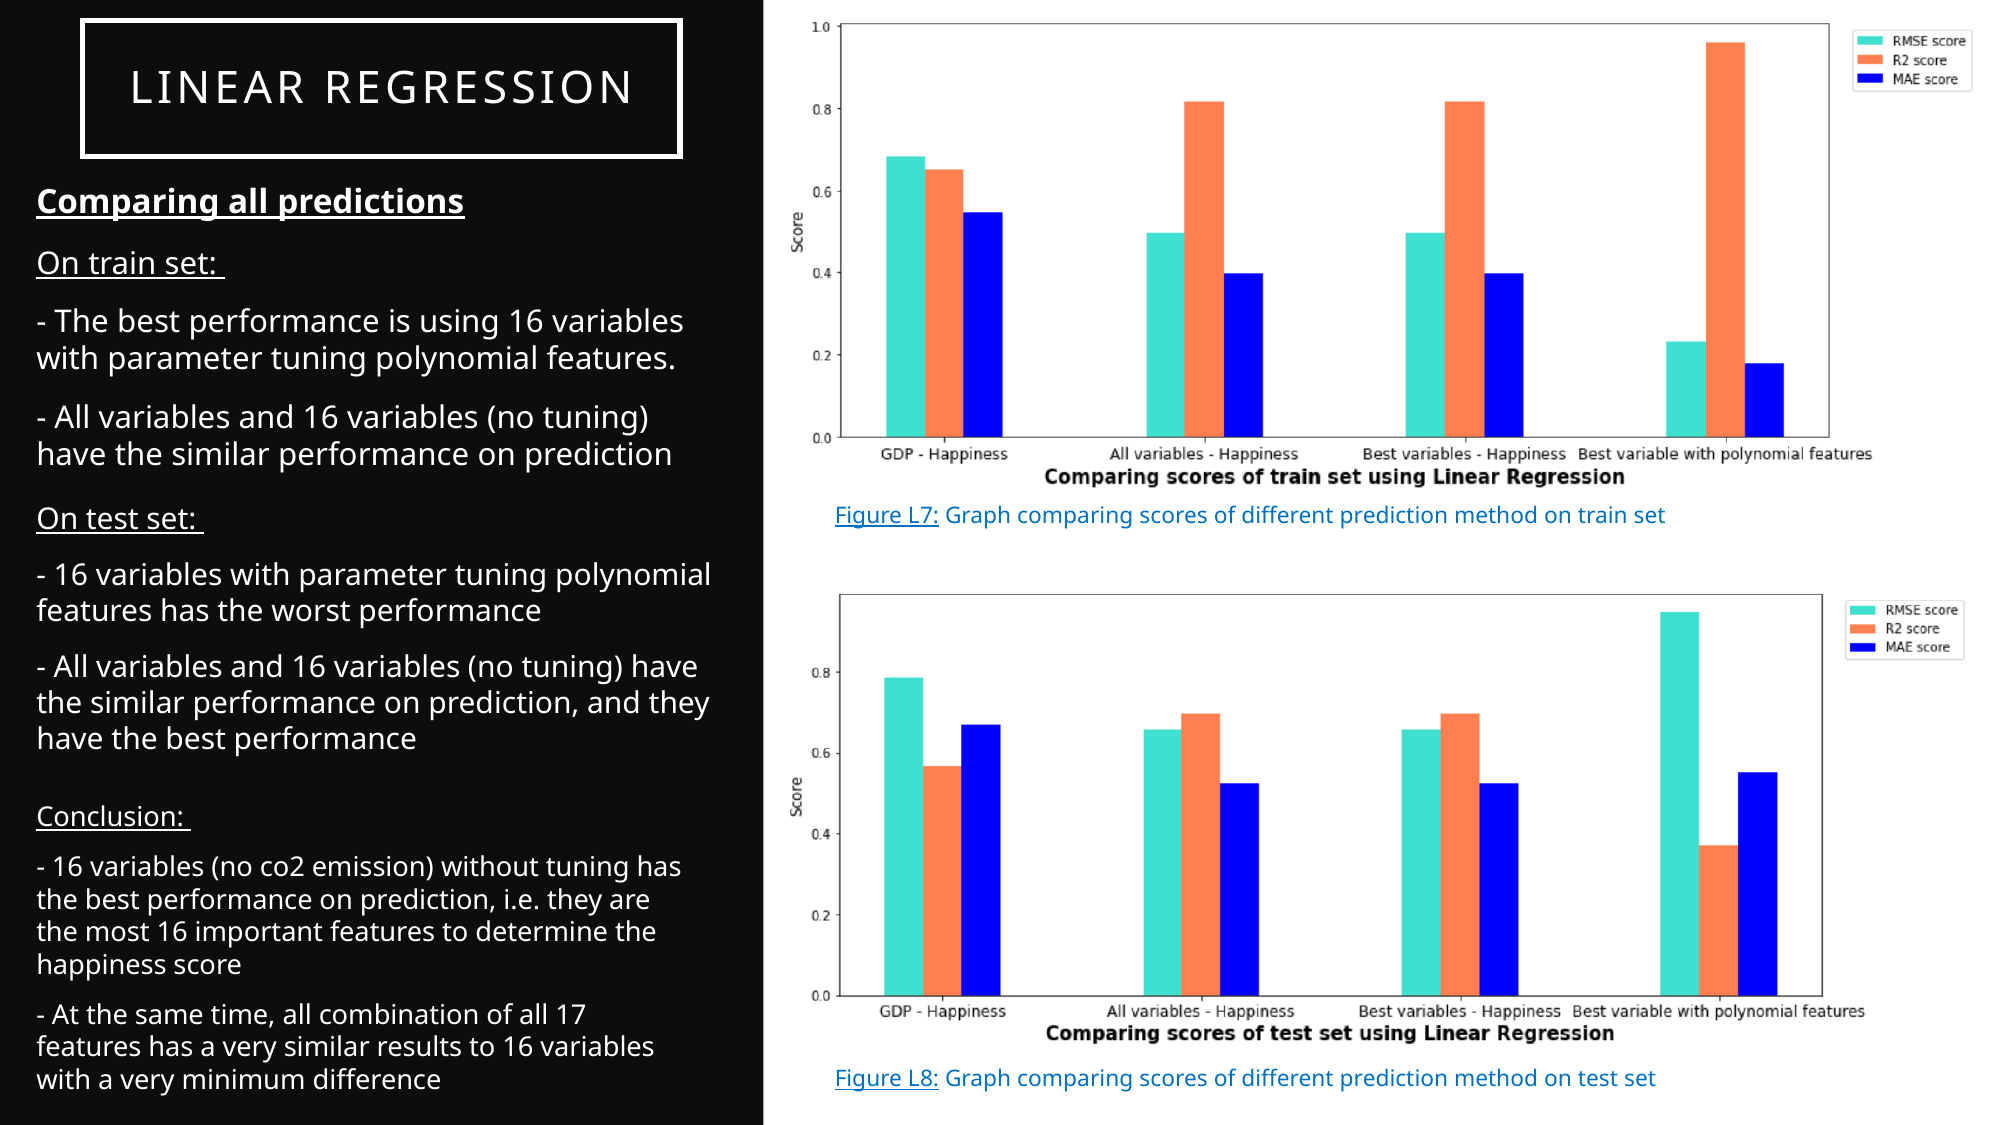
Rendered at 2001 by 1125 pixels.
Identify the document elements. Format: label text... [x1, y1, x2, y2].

text_box Comparing all predictions [21, 172, 743, 235]
text_box On test set: - 16 variables with parameter tuning polynomial features has the worst performance - All variables and 16 variables (no tuning) have the similar performance on prediction, and they have the best performance [21, 492, 743, 789]
title Linear regression [80, 18, 683, 159]
text_box On train set: - The best performance is using 16 variables with parameter tuning polynomial features. - All variables and 16 variables (no tuning) have the similar performance on prediction [21, 235, 743, 480]
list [771, 10, 1988, 506]
text_box [0, 0, 764, 1125]
text_box [764, 0, 2000, 1125]
picture [771, 583, 1981, 1063]
text_box Conclusion: - 16 variables (no co2 emission) without tuning has the best performance on prediction, i.e. they are the most 16 important features to determine the happiness score - At the same time, all combination of all 17 features has a very similar results to 16 variables with a very minimum difference [21, 792, 708, 1105]
text_box Figure L8: Graph comparing scores of different prediction method on test set [819, 1063, 1836, 1116]
text_box Figure L7: Graph comparing scores of different prediction method on train set [819, 506, 1836, 552]
